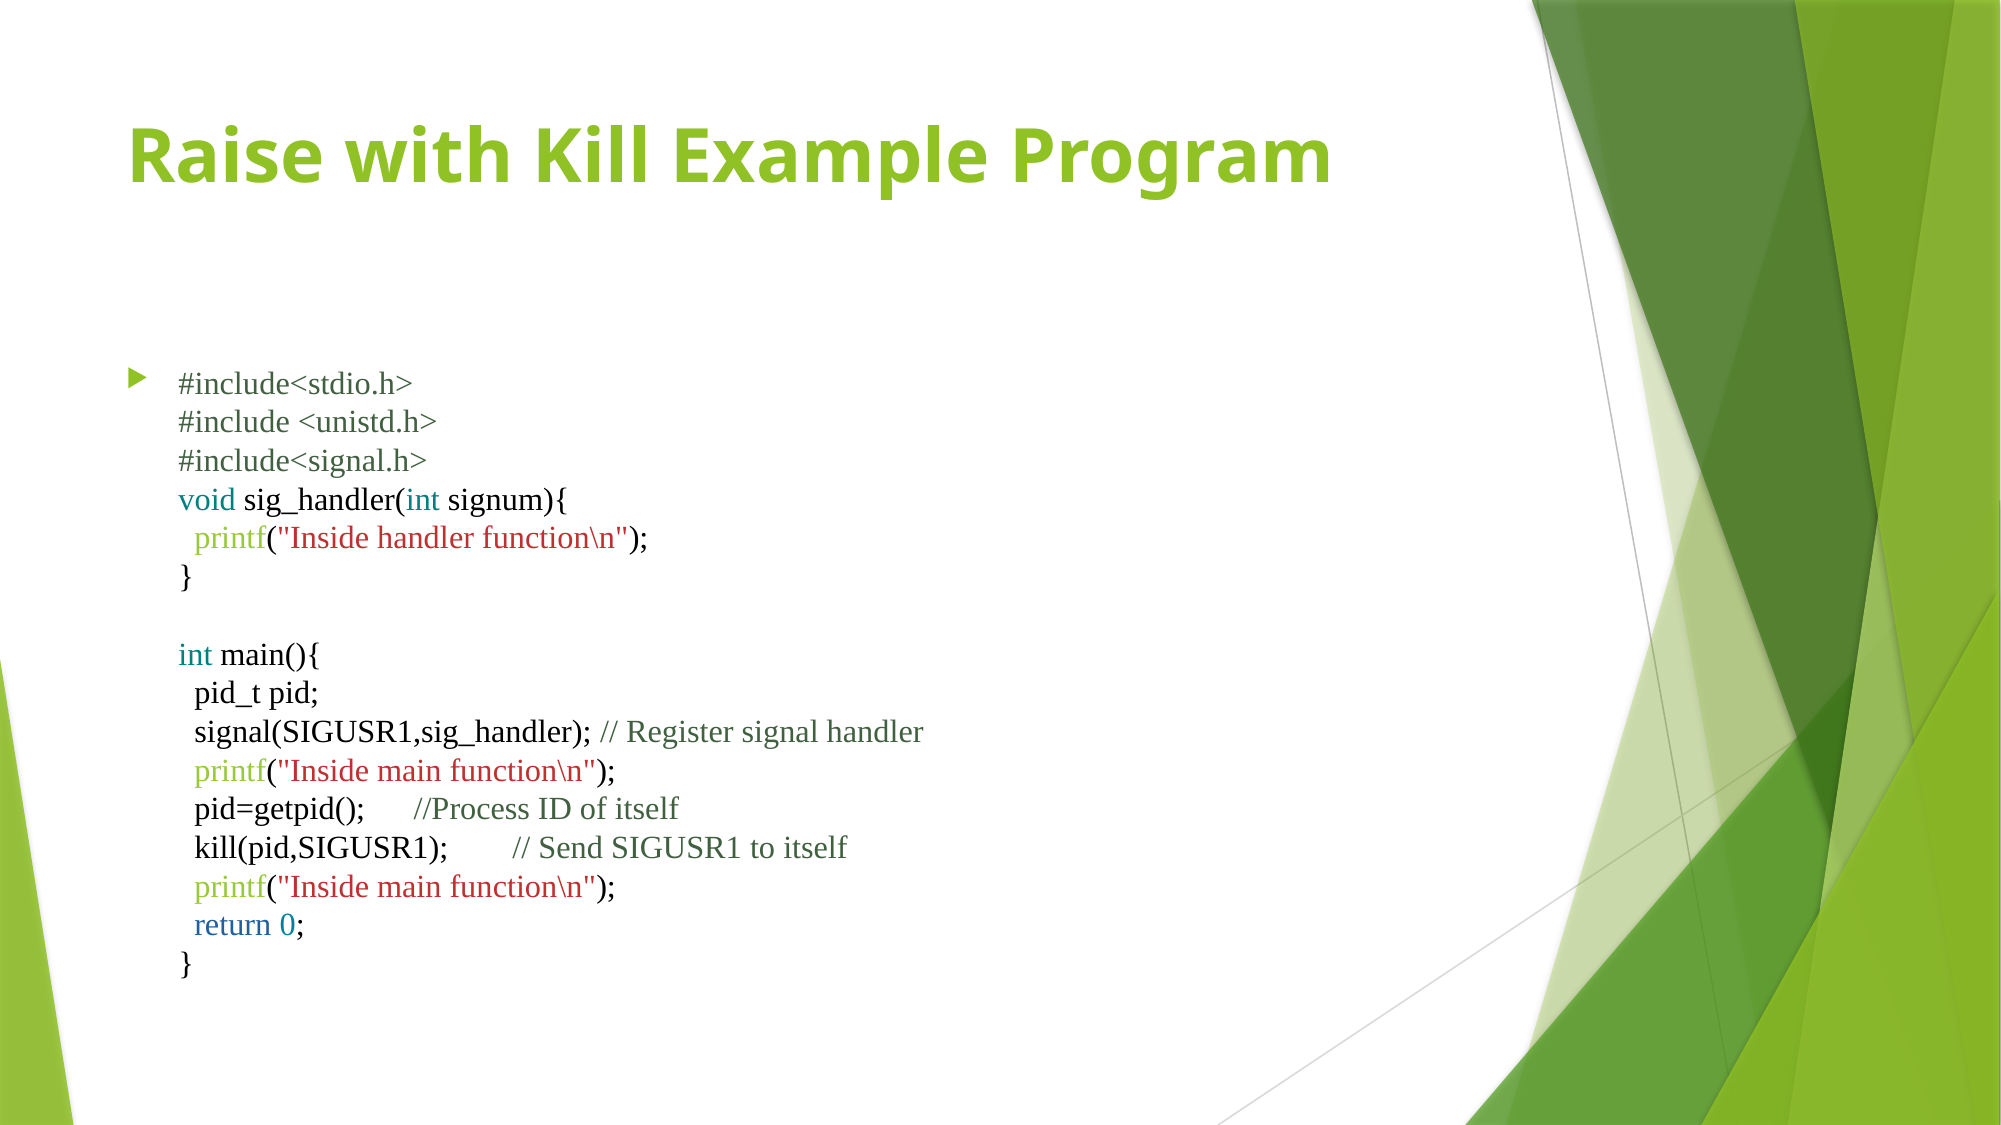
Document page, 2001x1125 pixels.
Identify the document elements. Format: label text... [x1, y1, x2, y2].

list #include<stdio.h> #include <unistd.h> #include<signal.h> void sig_handler(int signum){ printf("Inside handler function\n"); } int main(){ pid_t pid; signal(SIGUSR1,sig_handler); // Register signal handler printf("Inside main function\n"); pid=getpid(); //Process ID of itself kill(pid,SIGUSR1); // Send SIGUSR1 to itself printf("Inside main function\n"); return 0; } [111, 354, 1522, 992]
title Raise with Kill Example Program [111, 99, 1522, 317]
